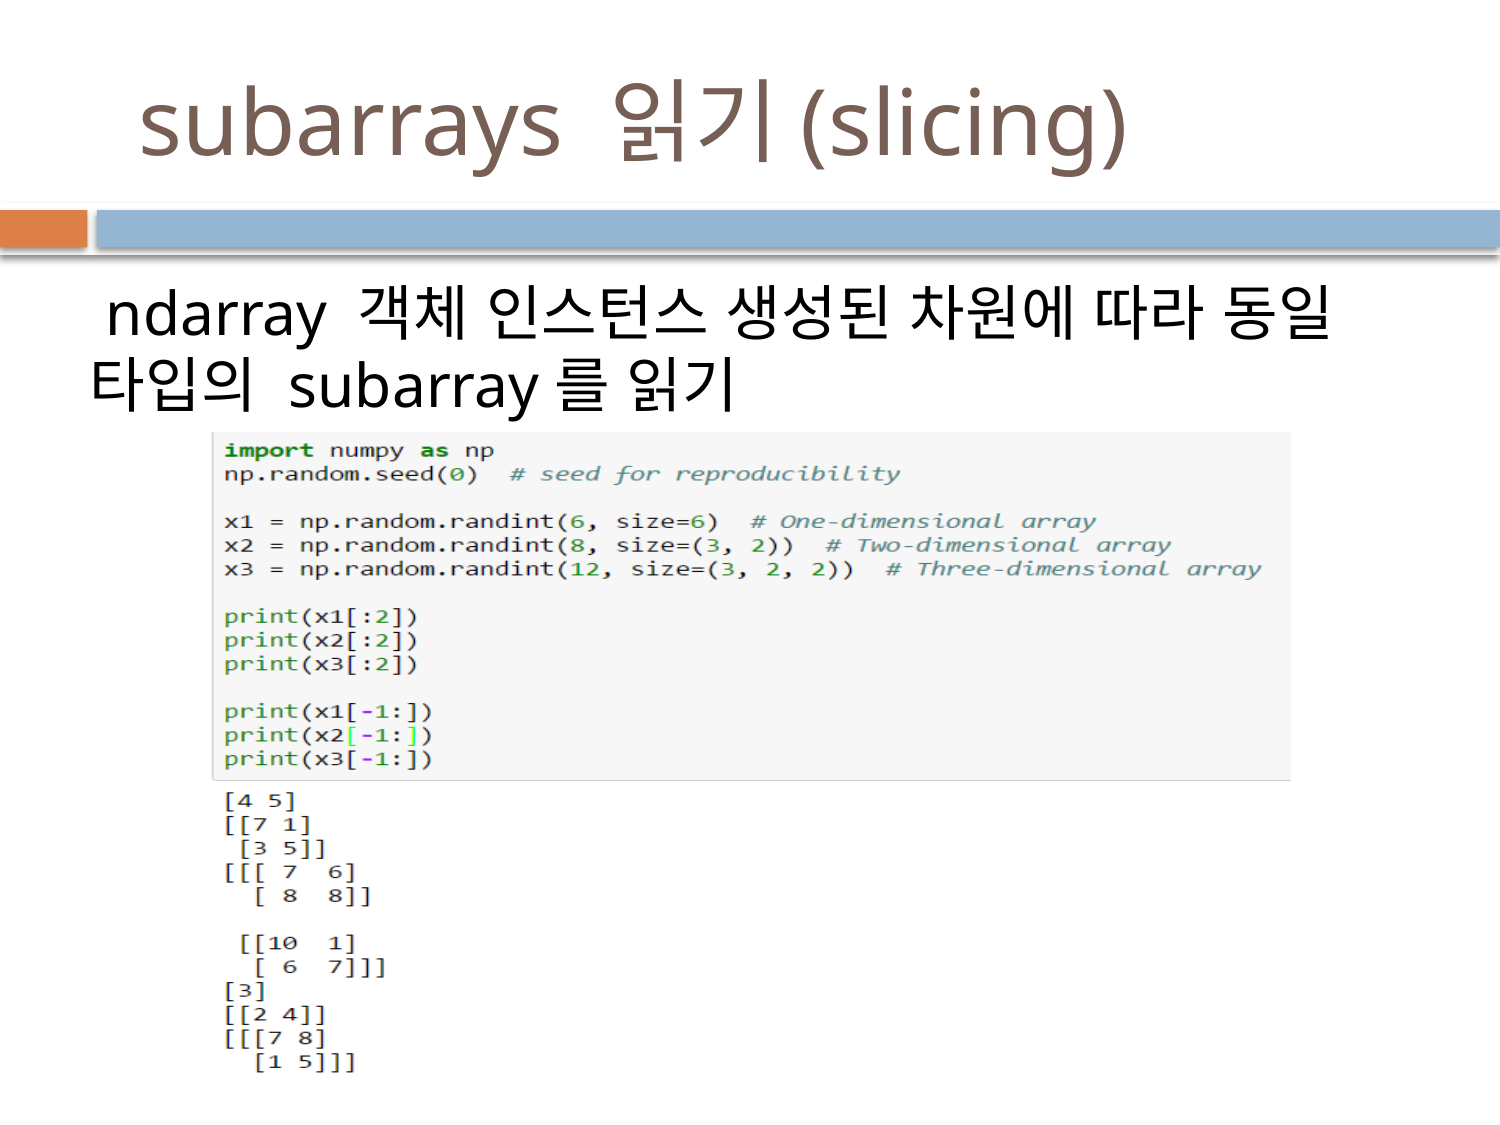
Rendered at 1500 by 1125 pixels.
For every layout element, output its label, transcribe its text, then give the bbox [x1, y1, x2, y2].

list ndarray 객체 인스턴스 생성된 차원에 따라 동일 타입의 subarray를 읽기 [75, 267, 1425, 463]
title subarrays 읽기(slicing) [100, 37, 1438, 200]
picture [209, 432, 1291, 1077]
